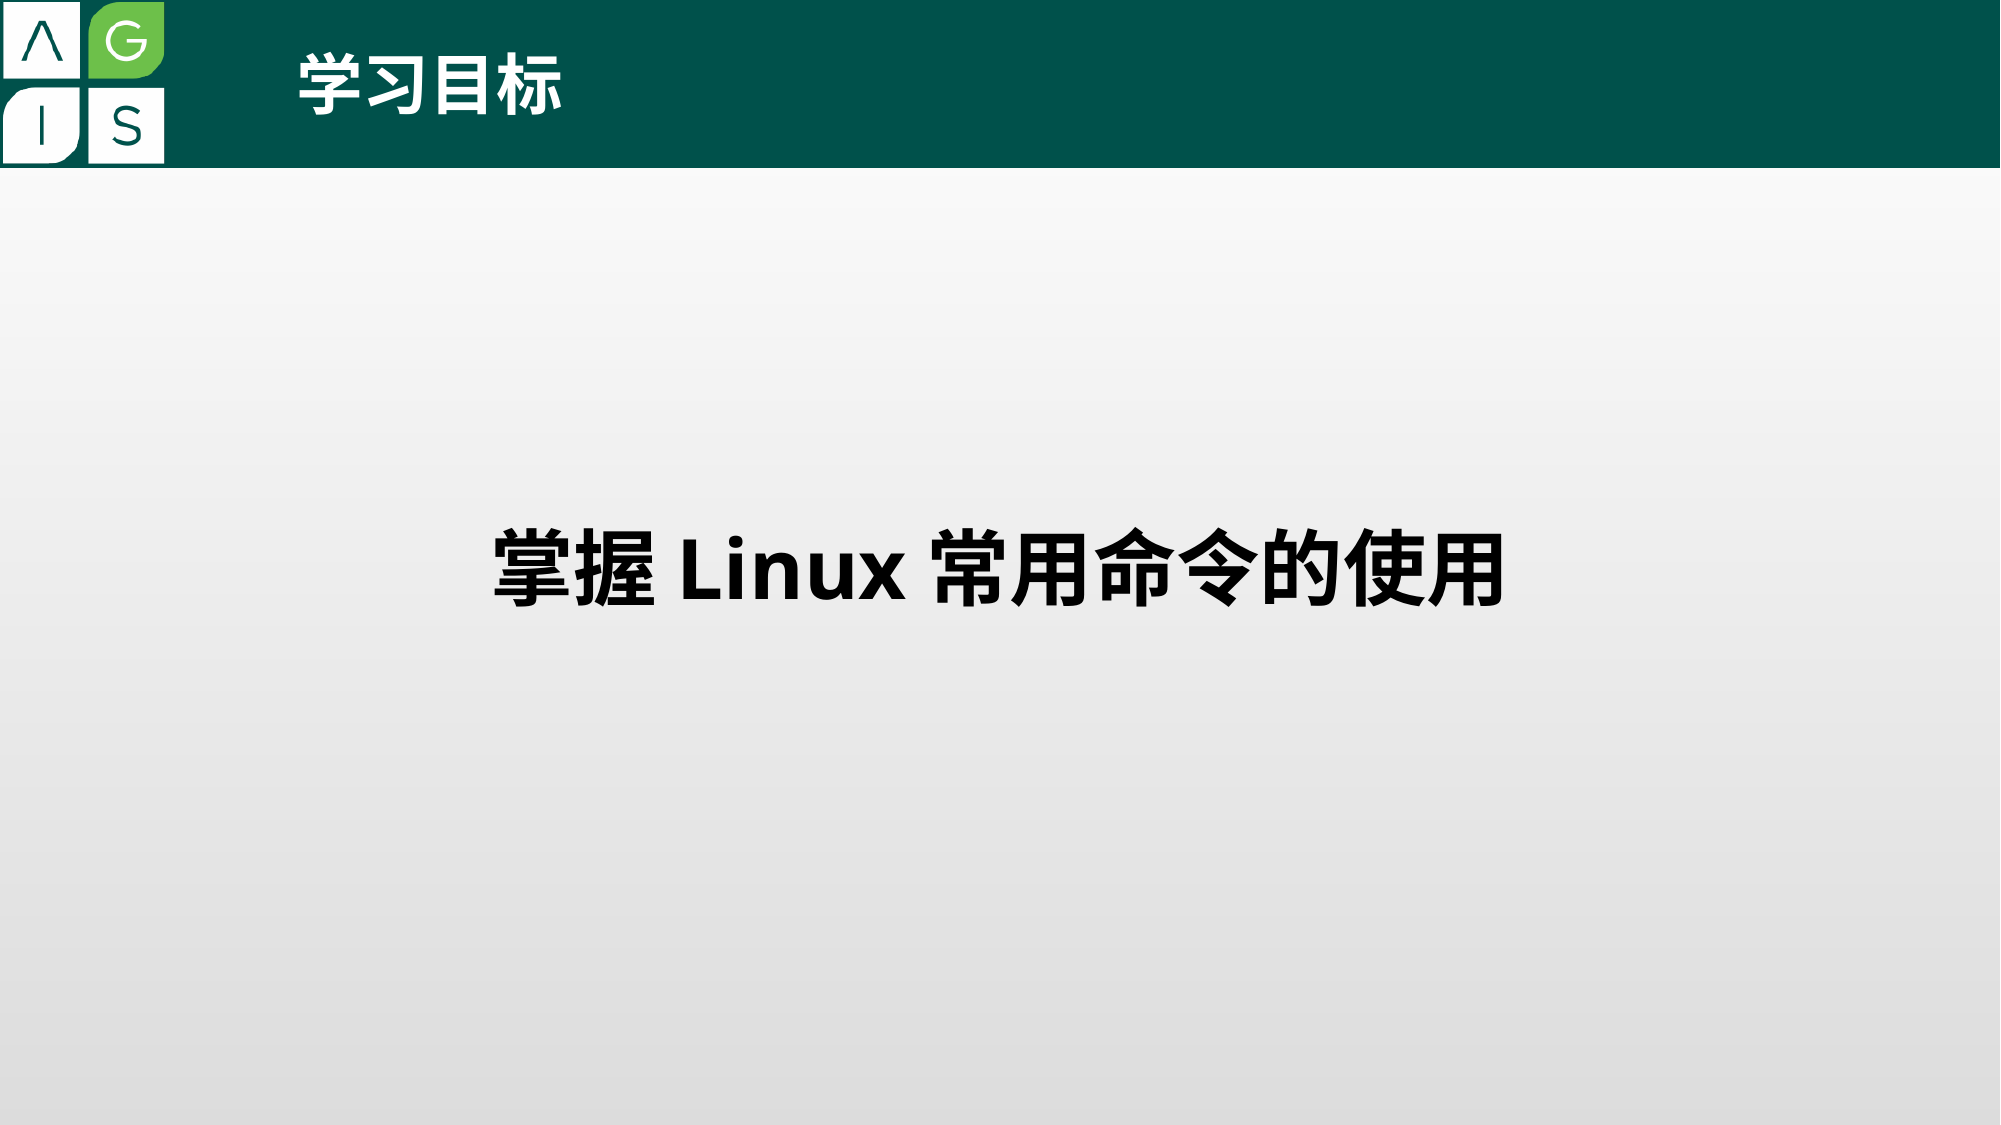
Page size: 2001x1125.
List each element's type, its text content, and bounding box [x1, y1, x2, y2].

text_box 掌握Linux常用命令的使用 [372, 458, 1628, 624]
picture [0, 0, 2000, 168]
